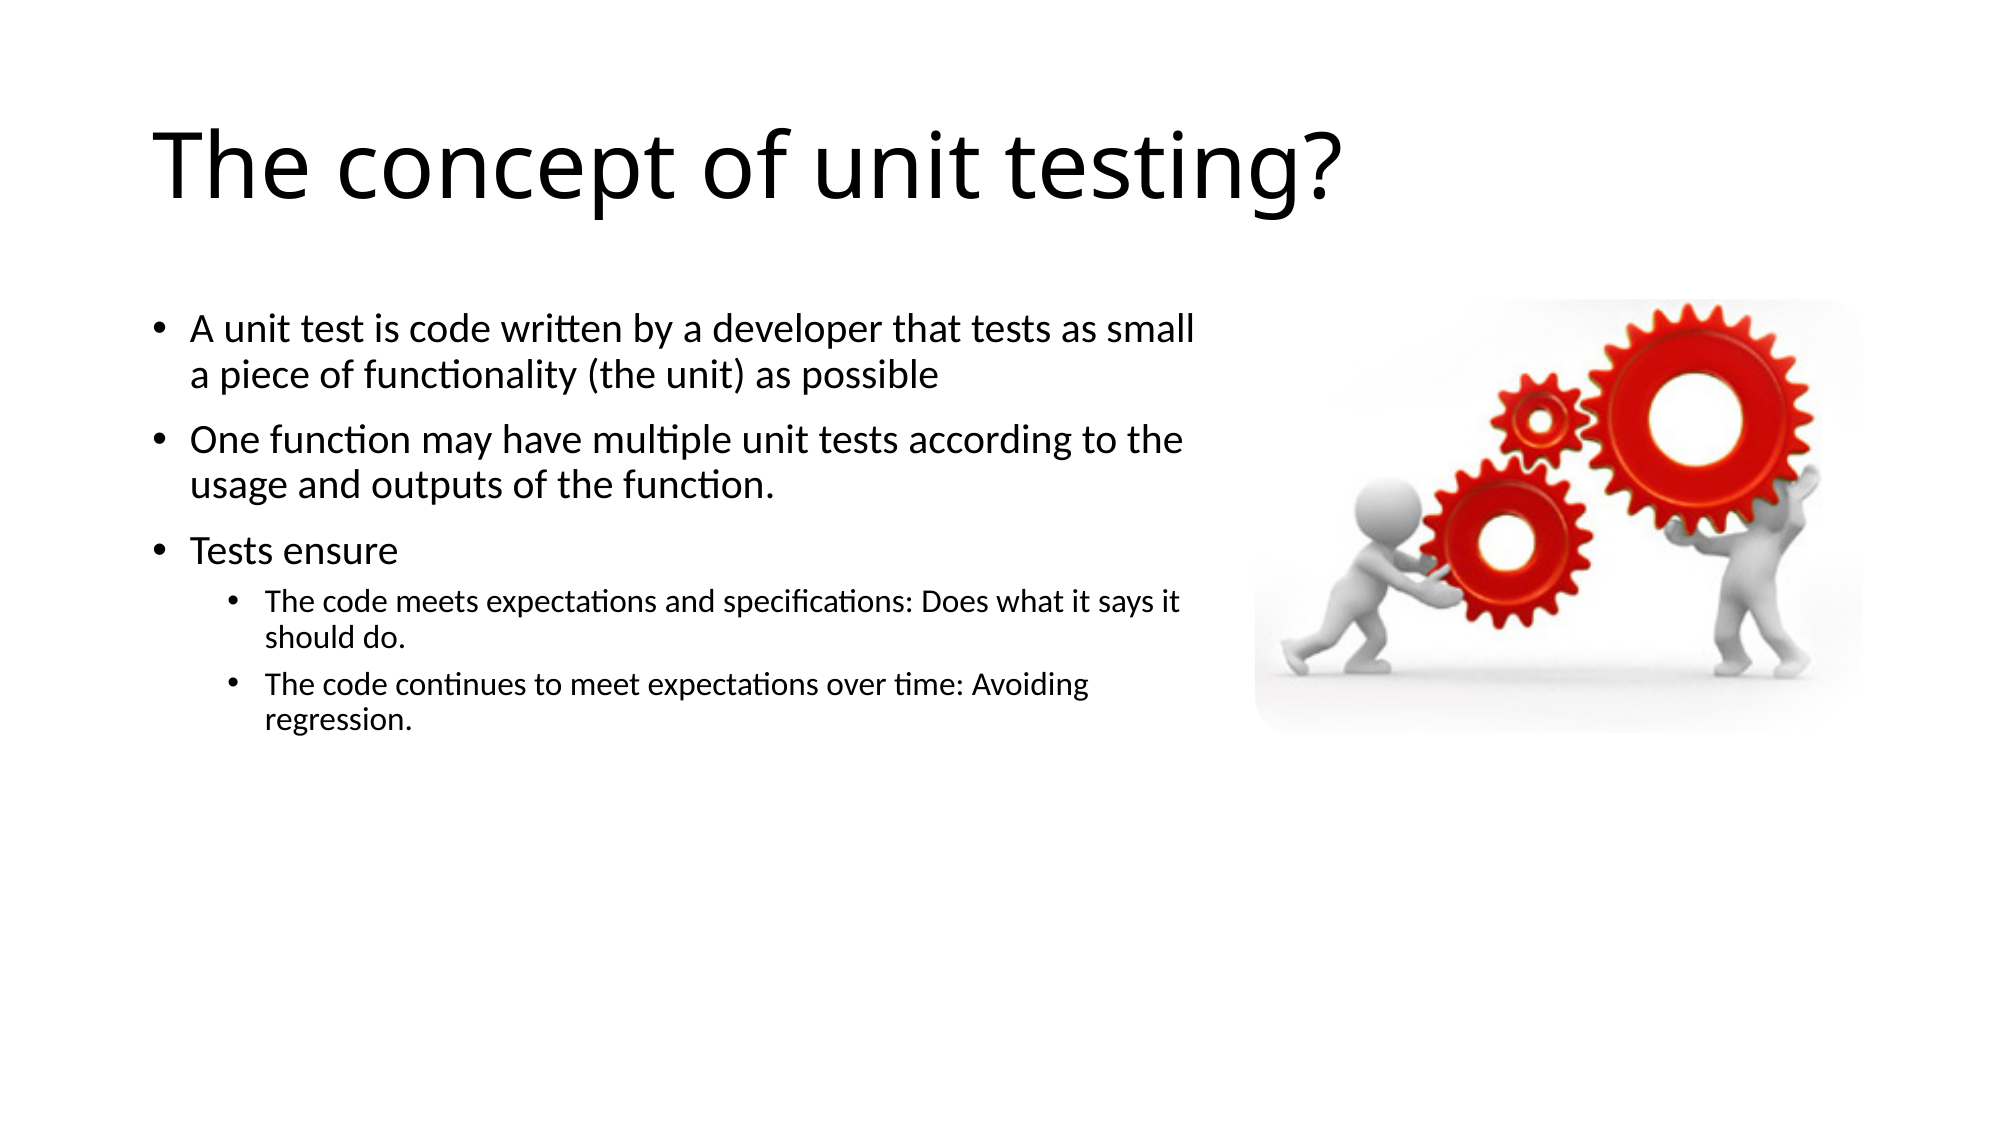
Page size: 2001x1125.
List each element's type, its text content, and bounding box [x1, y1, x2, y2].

title The concept of unit testing? [137, 59, 1863, 278]
picture [1254, 299, 1863, 733]
list A unit test is code written by a developer that tests as small a piece of functionality (the unit) as possible One function may have multiple unit tests according to the usage and outputs of the function. Tests ensure The code meets expectations and specifications: Does what it says it should do. The code continues to meet expectations over time: Avoiding regression. [137, 299, 1229, 1125]
